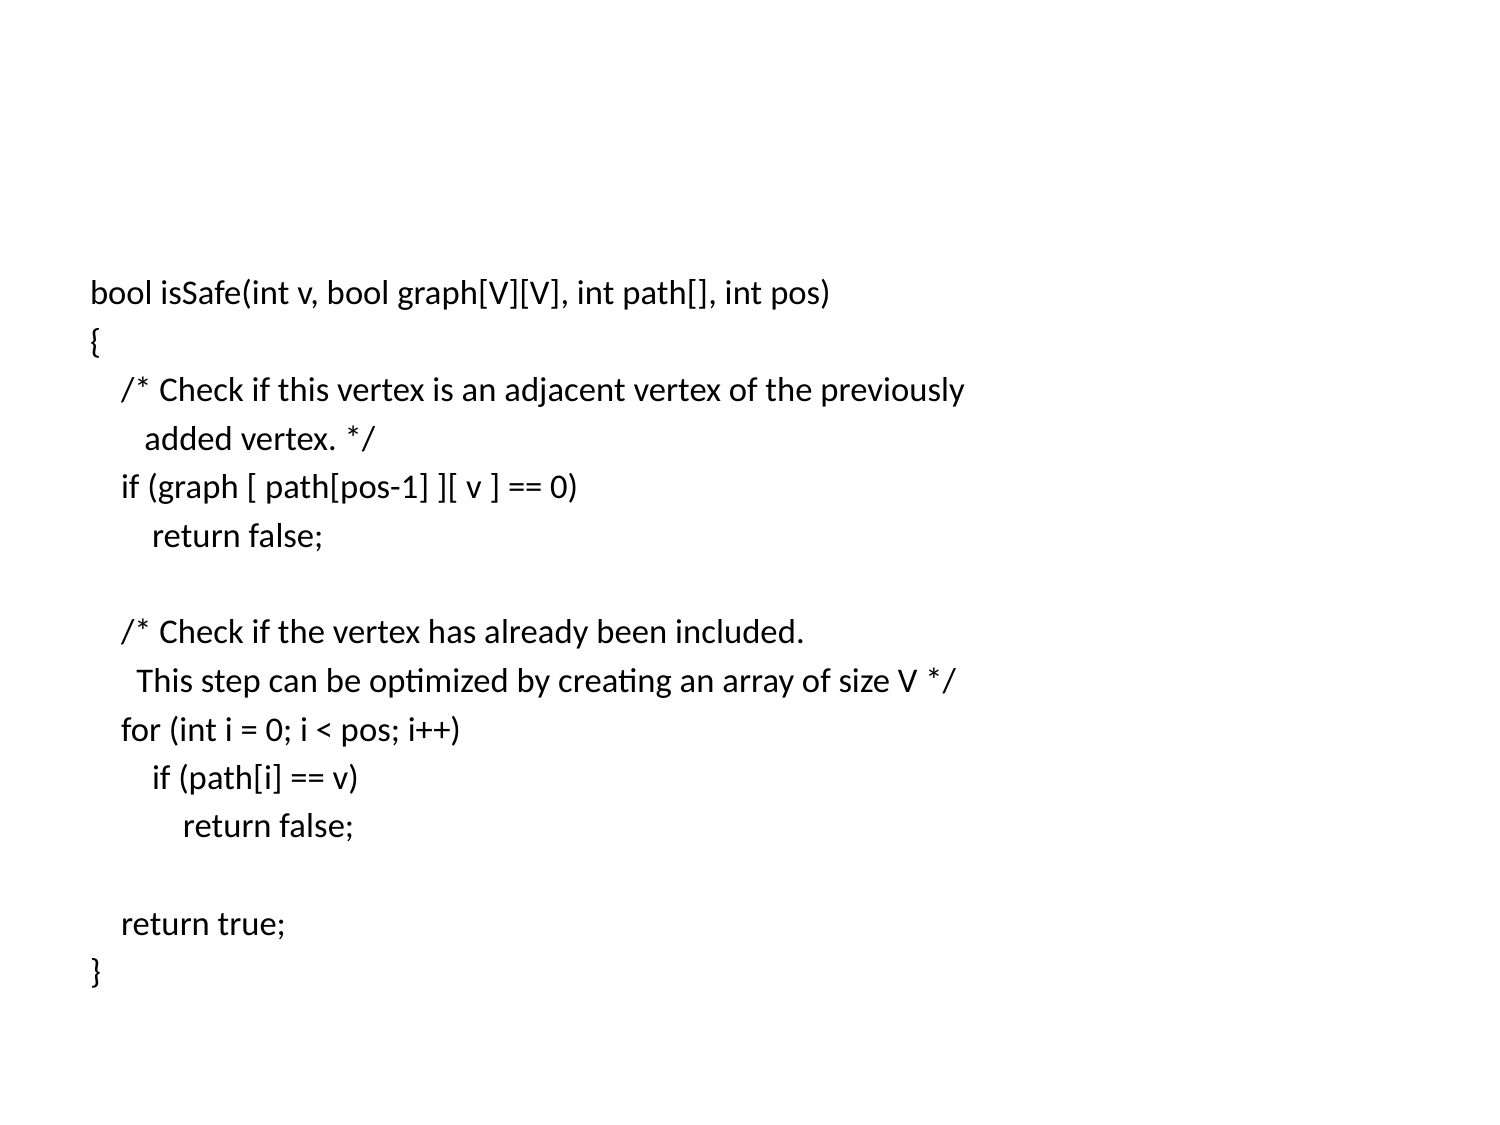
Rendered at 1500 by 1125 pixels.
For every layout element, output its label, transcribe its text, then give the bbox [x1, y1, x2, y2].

list bool isSafe(int v, bool graph[V][V], int path[], int pos) { /* Check if this vertex is an adjacent vertex of the previously added vertex. */ if (graph [ path[pos-1] ][ v ] == 0) return false; /* Check if the vertex has already been included. This step can be optimized by creating an array of size V */ for (int i = 0; i < pos; i++) if (path[i] == v) return false; return true; } [75, 262, 1425, 1005]
